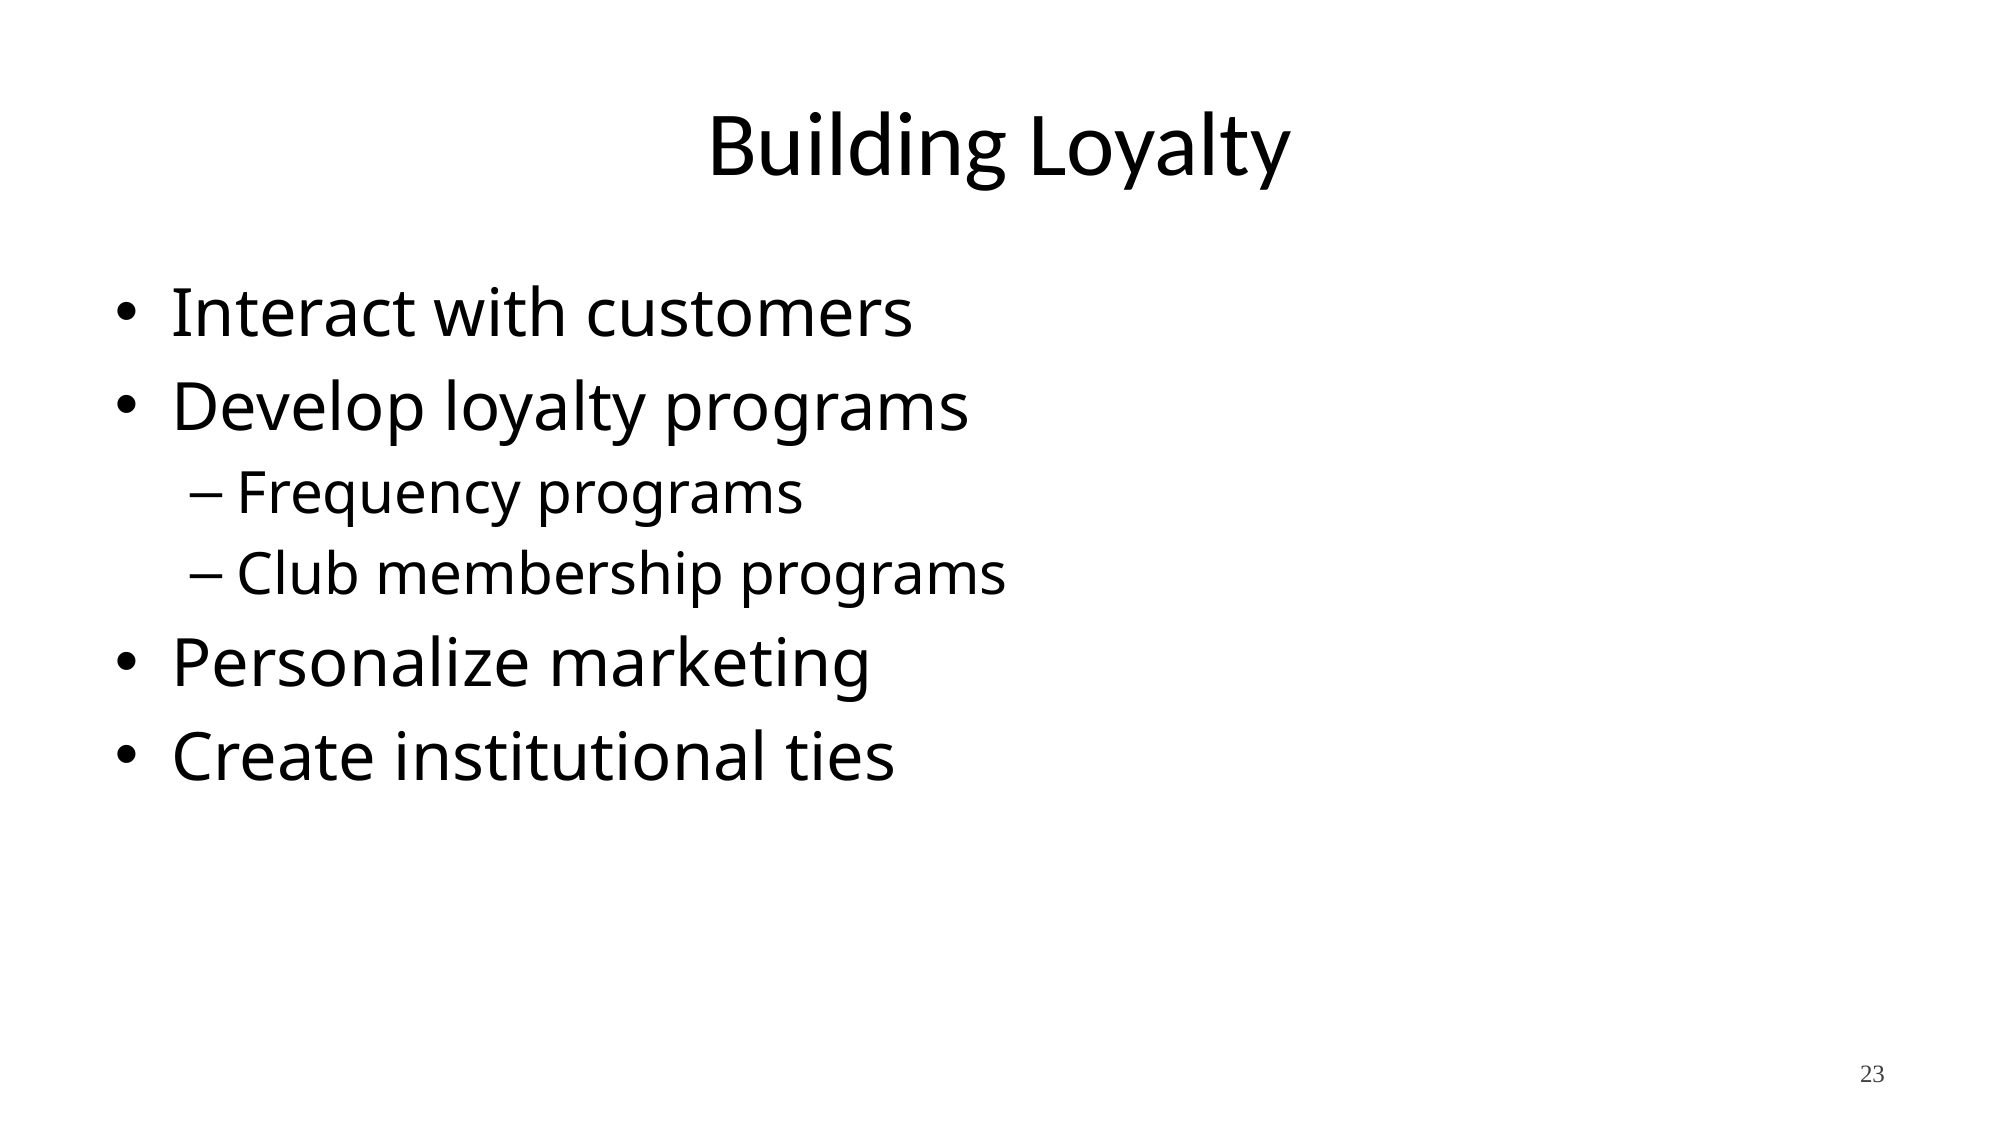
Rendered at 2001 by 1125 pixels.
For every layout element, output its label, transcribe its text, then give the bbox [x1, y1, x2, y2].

list Interact with customers Develop loyalty programs Frequency programs Club membership programs Personalize marketing Create institutional ties [99, 262, 1900, 1005]
slide_number 23 [1433, 1042, 1900, 1103]
title Building Loyalty [99, 45, 1900, 233]
